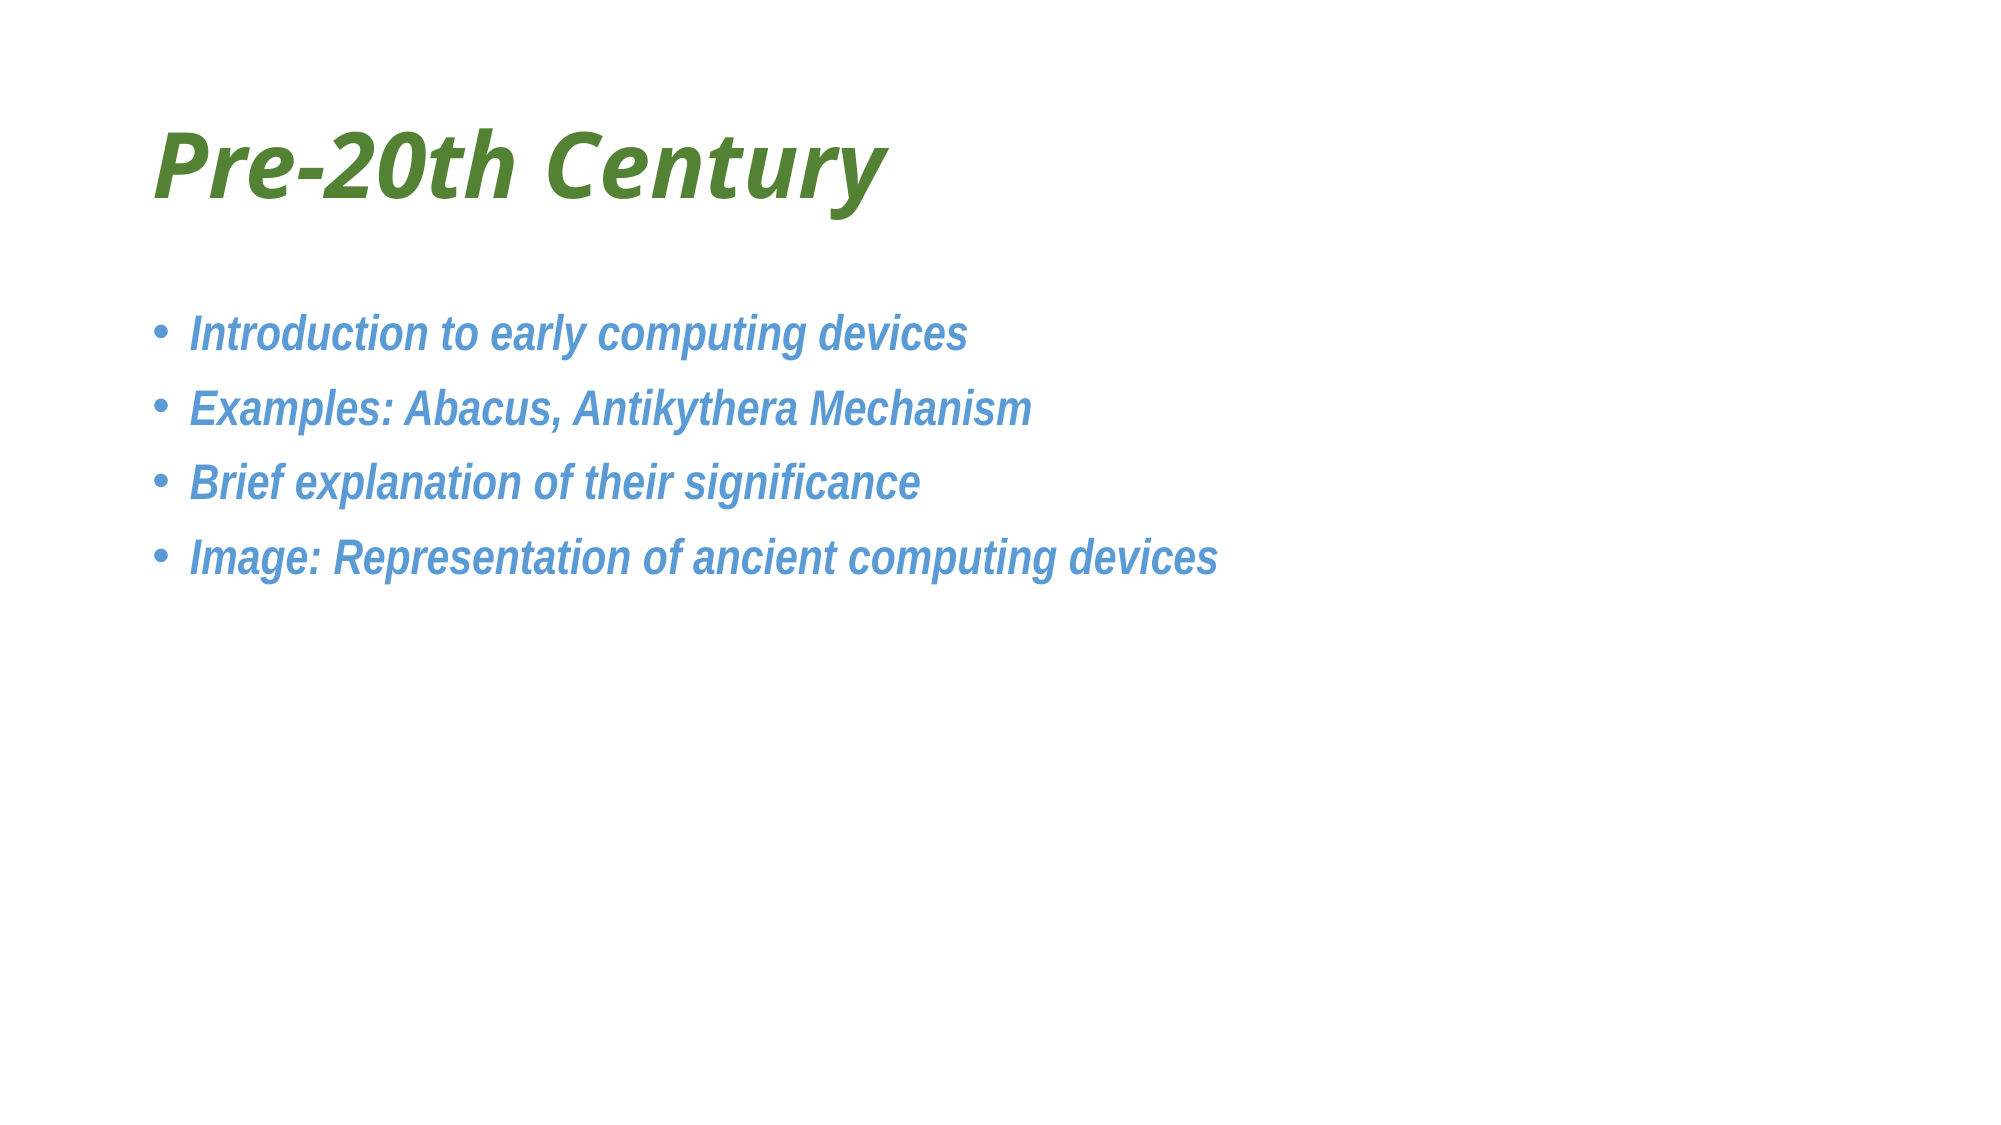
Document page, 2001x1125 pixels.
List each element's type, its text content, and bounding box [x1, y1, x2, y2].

list Introduction to early computing devices Examples: Abacus, Antikythera Mechanism Brief explanation of their significance Image: Representation of ancient computing devices [137, 299, 1863, 1014]
title Pre-20th Century [137, 59, 1863, 278]
